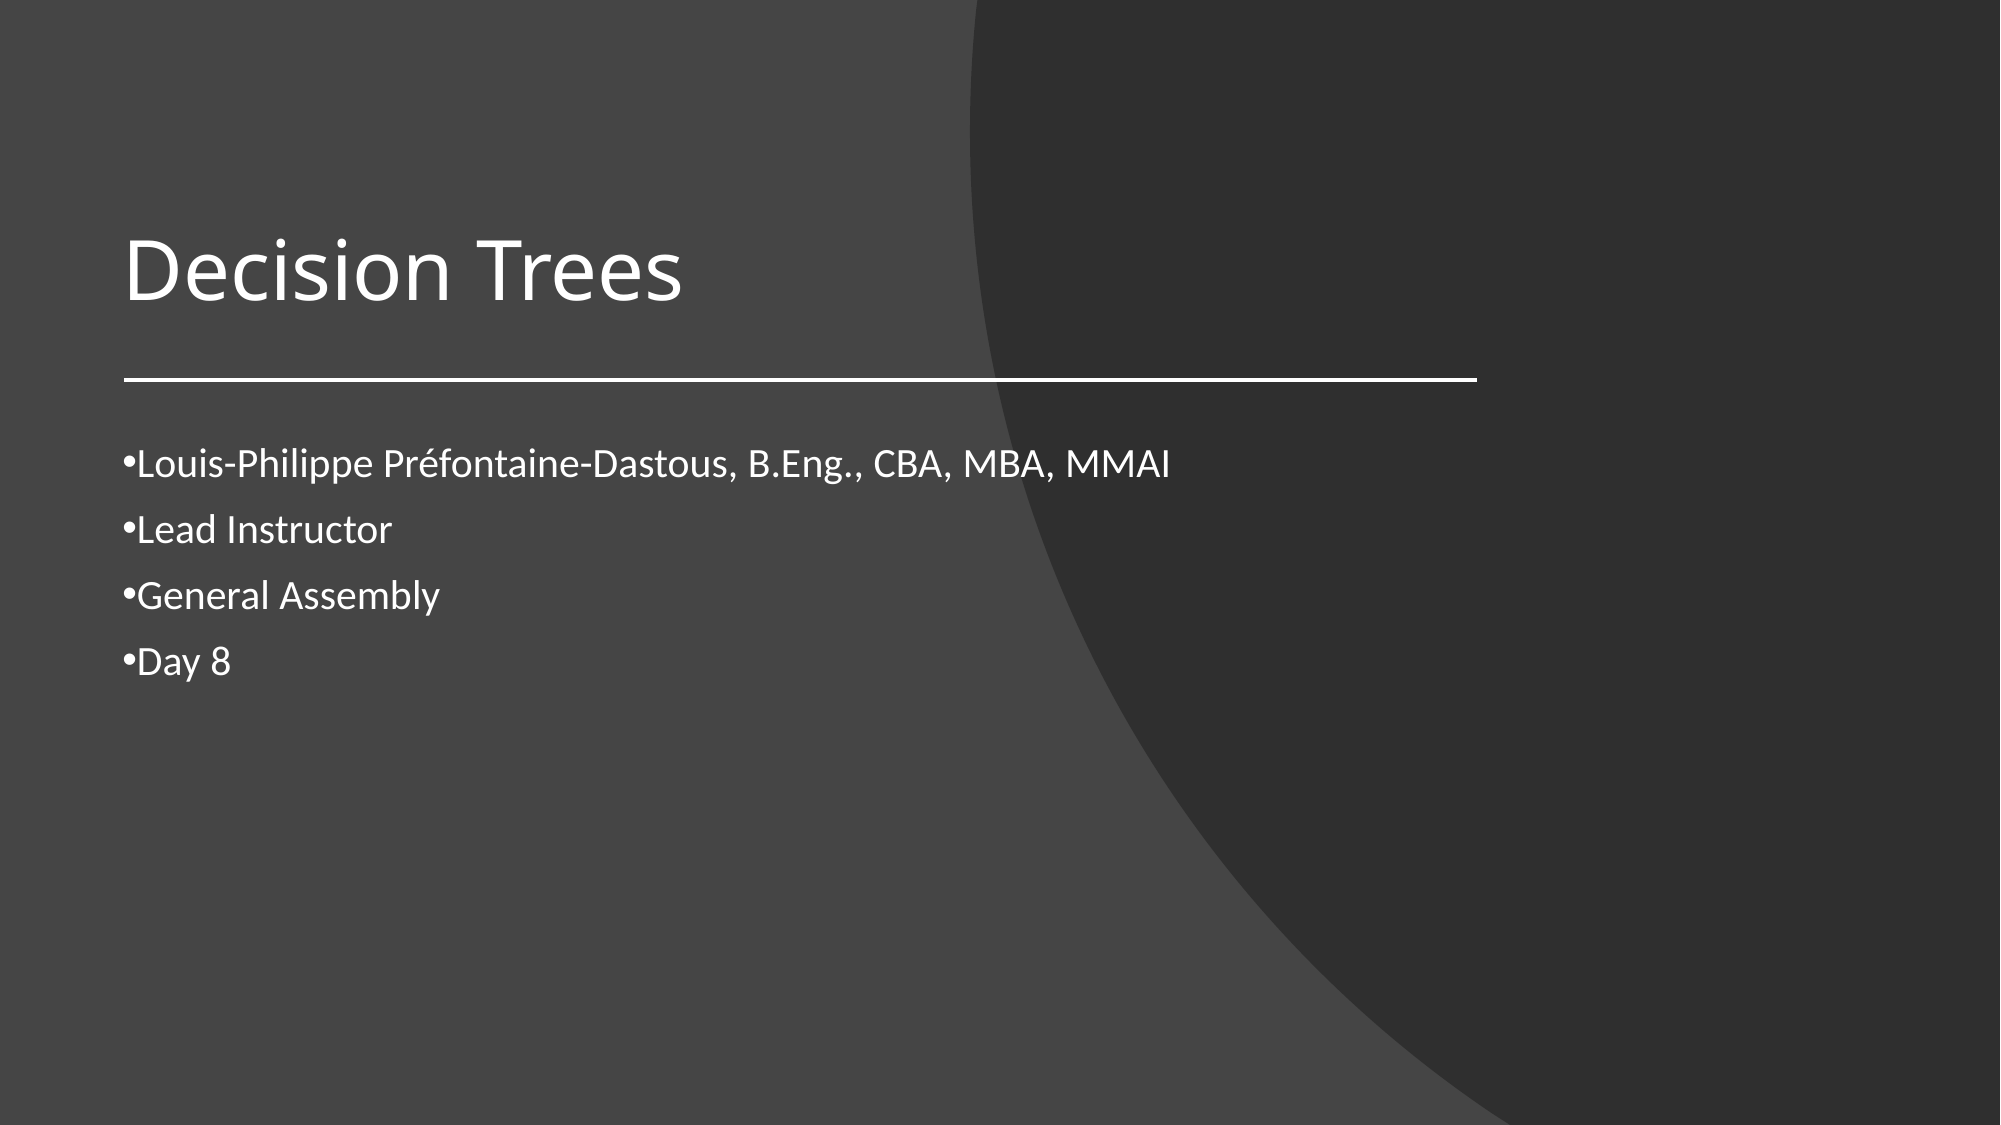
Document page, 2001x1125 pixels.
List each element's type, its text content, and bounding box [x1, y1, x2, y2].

subtitle Louis-Philippe Préfontaine-Dastous, B.Eng., CBA, MBA, MMAI Lead Instructor General Assembly Day 8 [107, 433, 1586, 980]
title Decision Trees [107, 59, 1586, 327]
text_box [971, 0, 2000, 1125]
